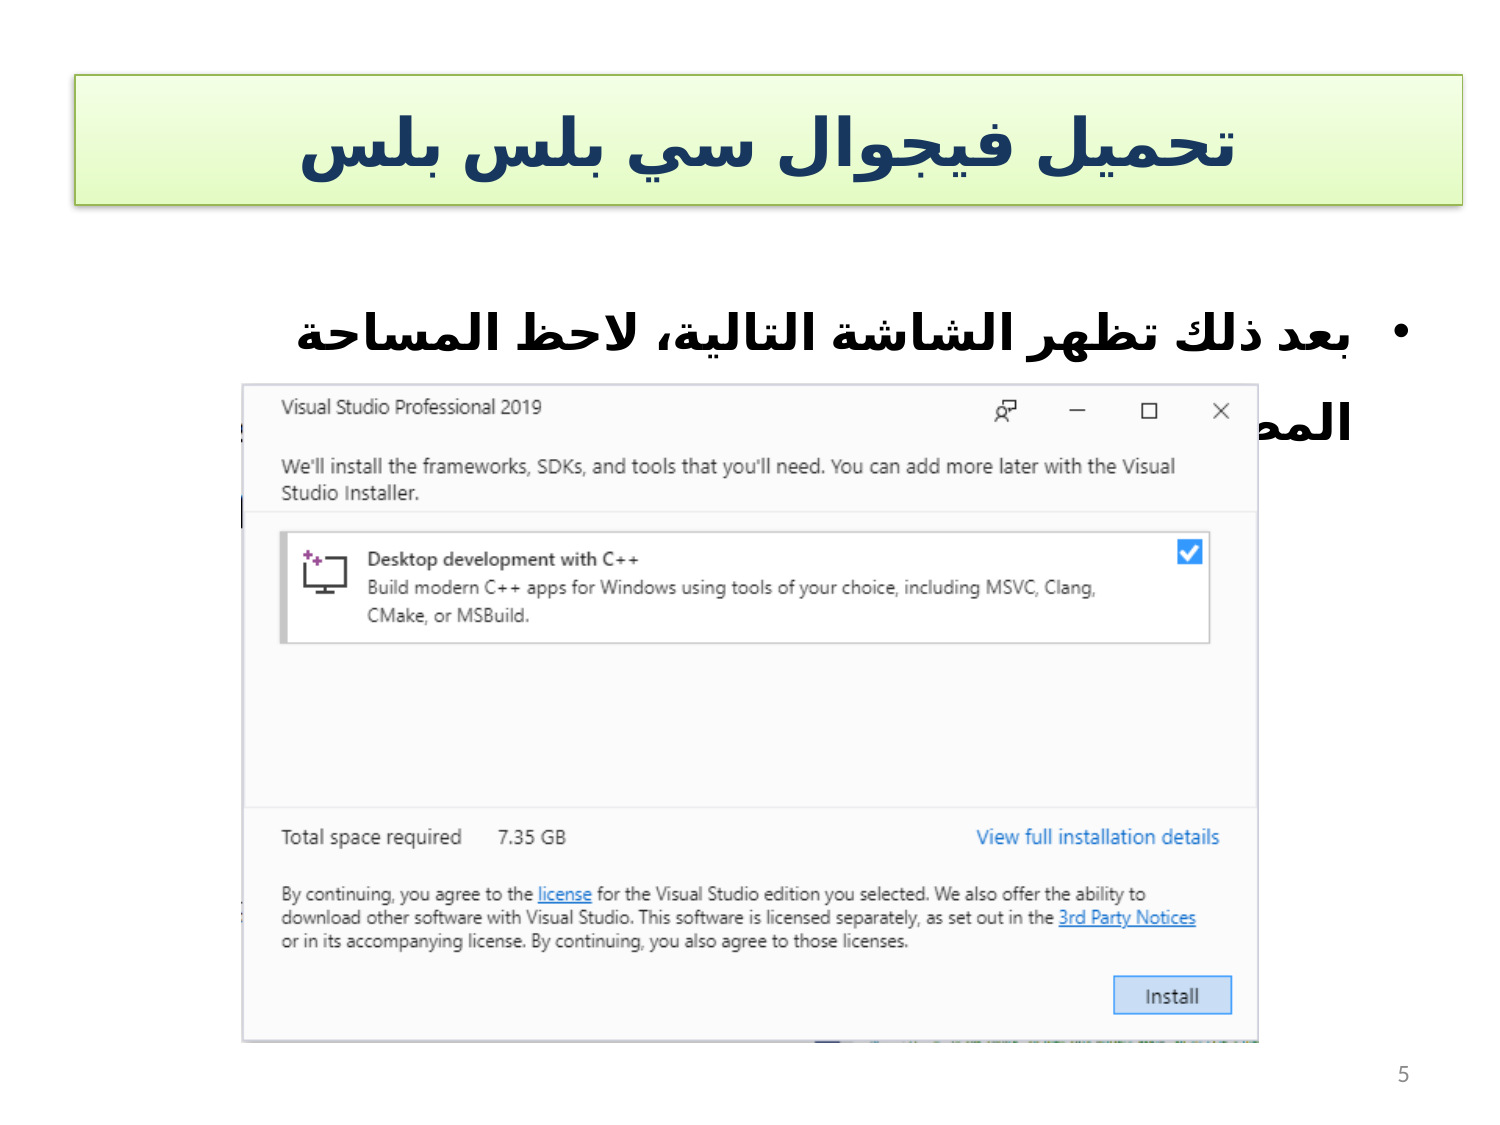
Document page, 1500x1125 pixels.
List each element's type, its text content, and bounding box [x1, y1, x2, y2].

picture [241, 383, 1259, 1043]
list بعد ذلك تظهر الشاشة التالية، لاحظ المساحة المطلوبة ثم اضغط على install [75, 262, 1425, 1043]
title تحميل فيجوال سي بلس بلس [74, 74, 1463, 206]
slide_number 5 [1074, 1042, 1425, 1103]
